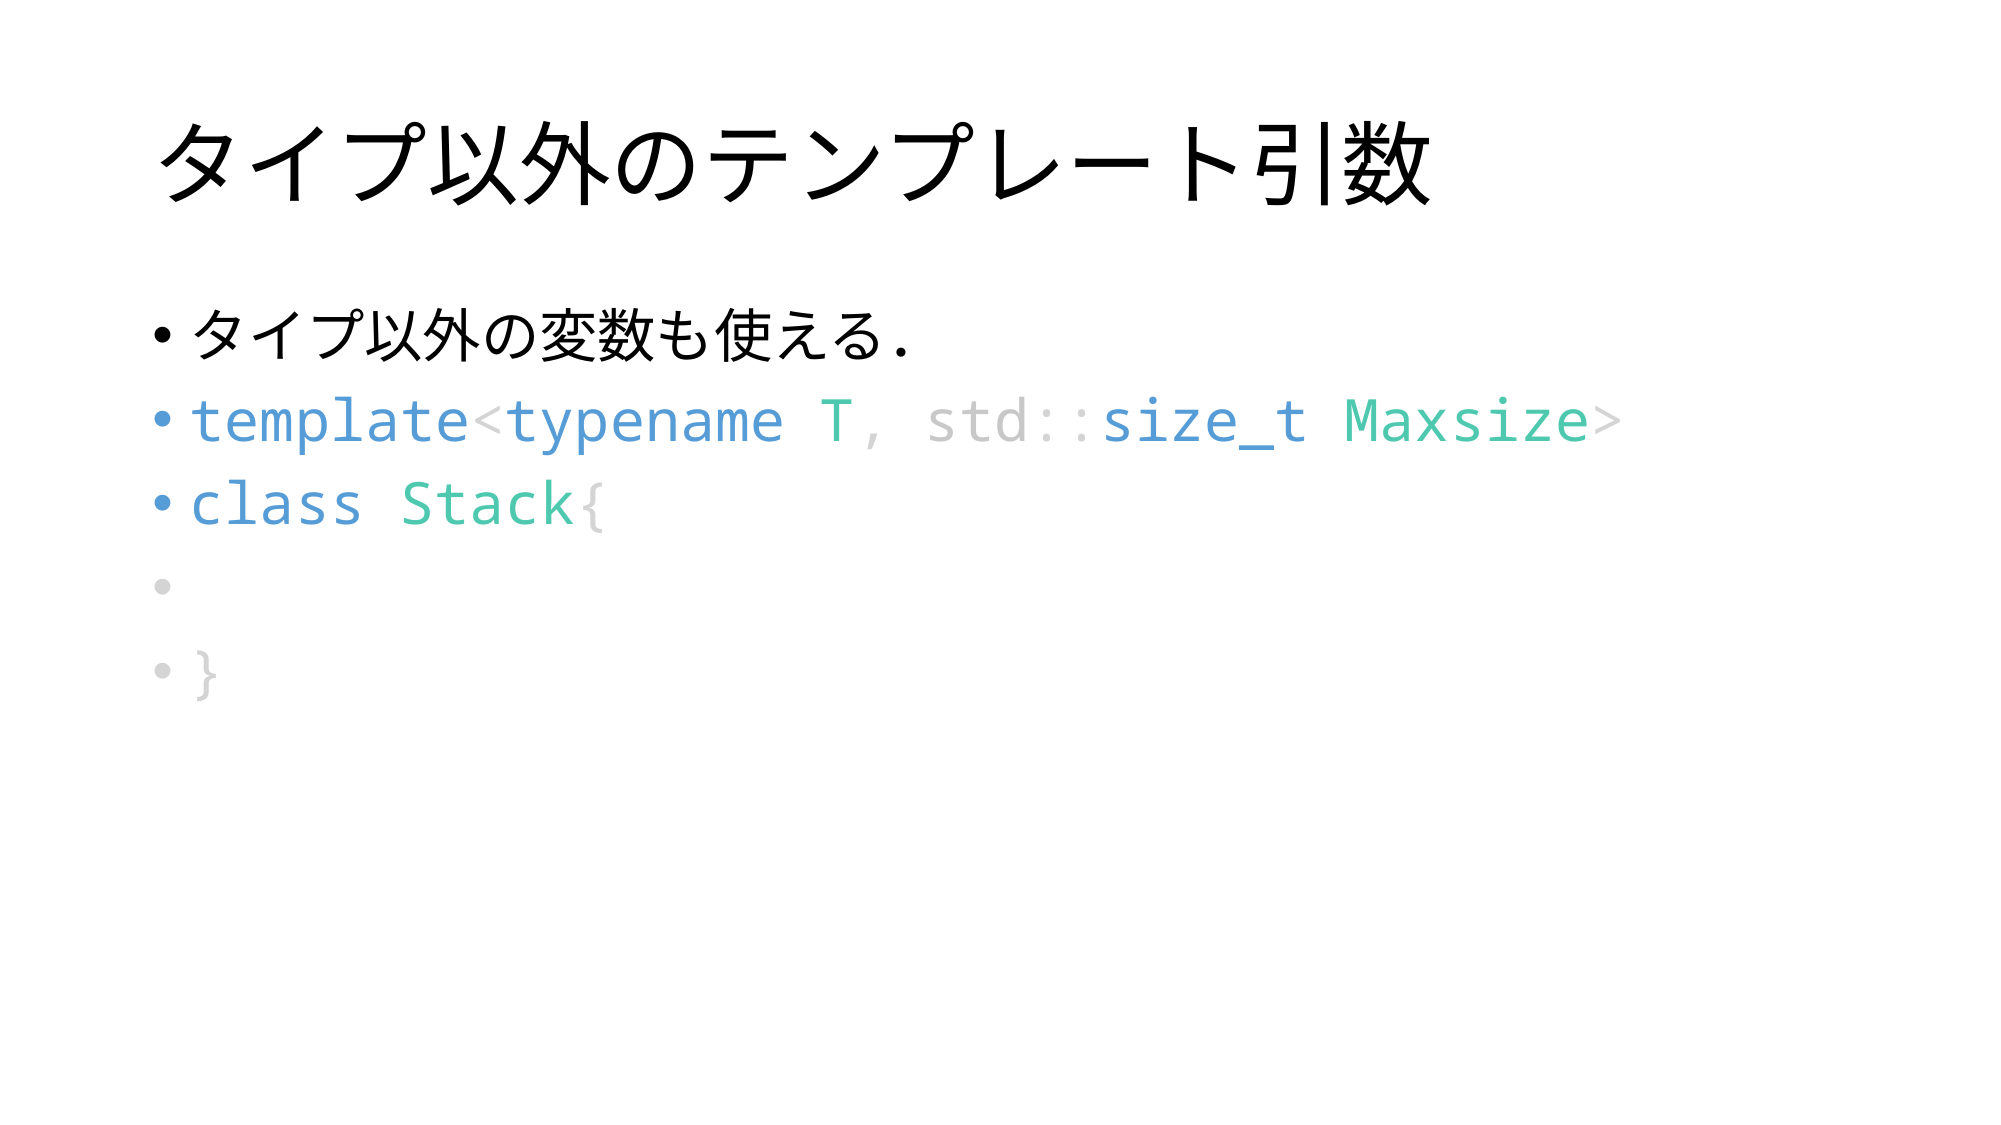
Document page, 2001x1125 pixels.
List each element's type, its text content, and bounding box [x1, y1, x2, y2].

title タイプ以外のテンプレート引数 [137, 59, 1863, 278]
list タイプ以外の変数も使える． template<typename T, std::size_t Maxsize> class Stack{ } [137, 299, 1863, 1014]
